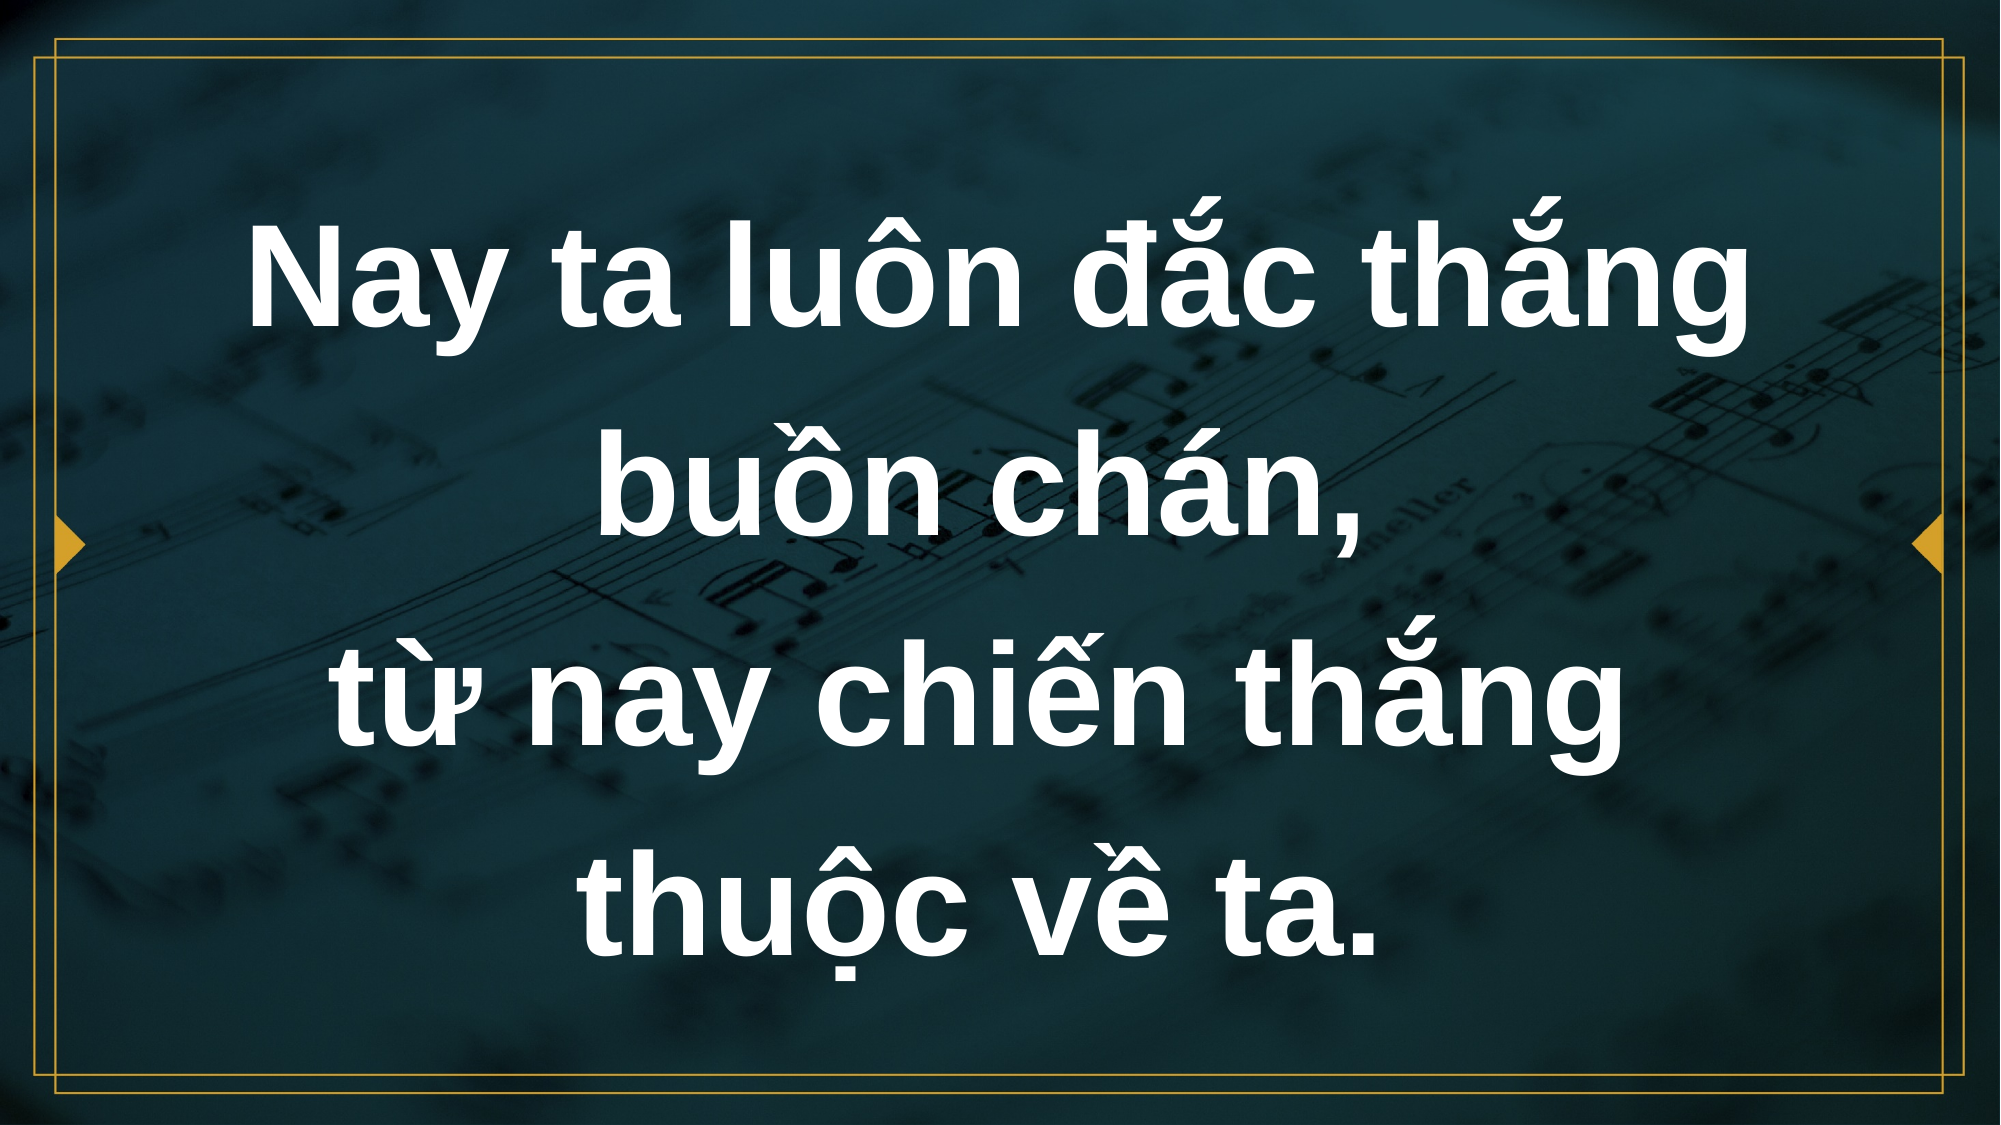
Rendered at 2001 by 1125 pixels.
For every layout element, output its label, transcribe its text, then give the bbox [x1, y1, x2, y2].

title Nay ta luôn đắc thắng buồn chán, từ nay chiến thắng thuộc về ta. [55, 53, 1945, 1077]
picture [0, 0, 2000, 1125]
